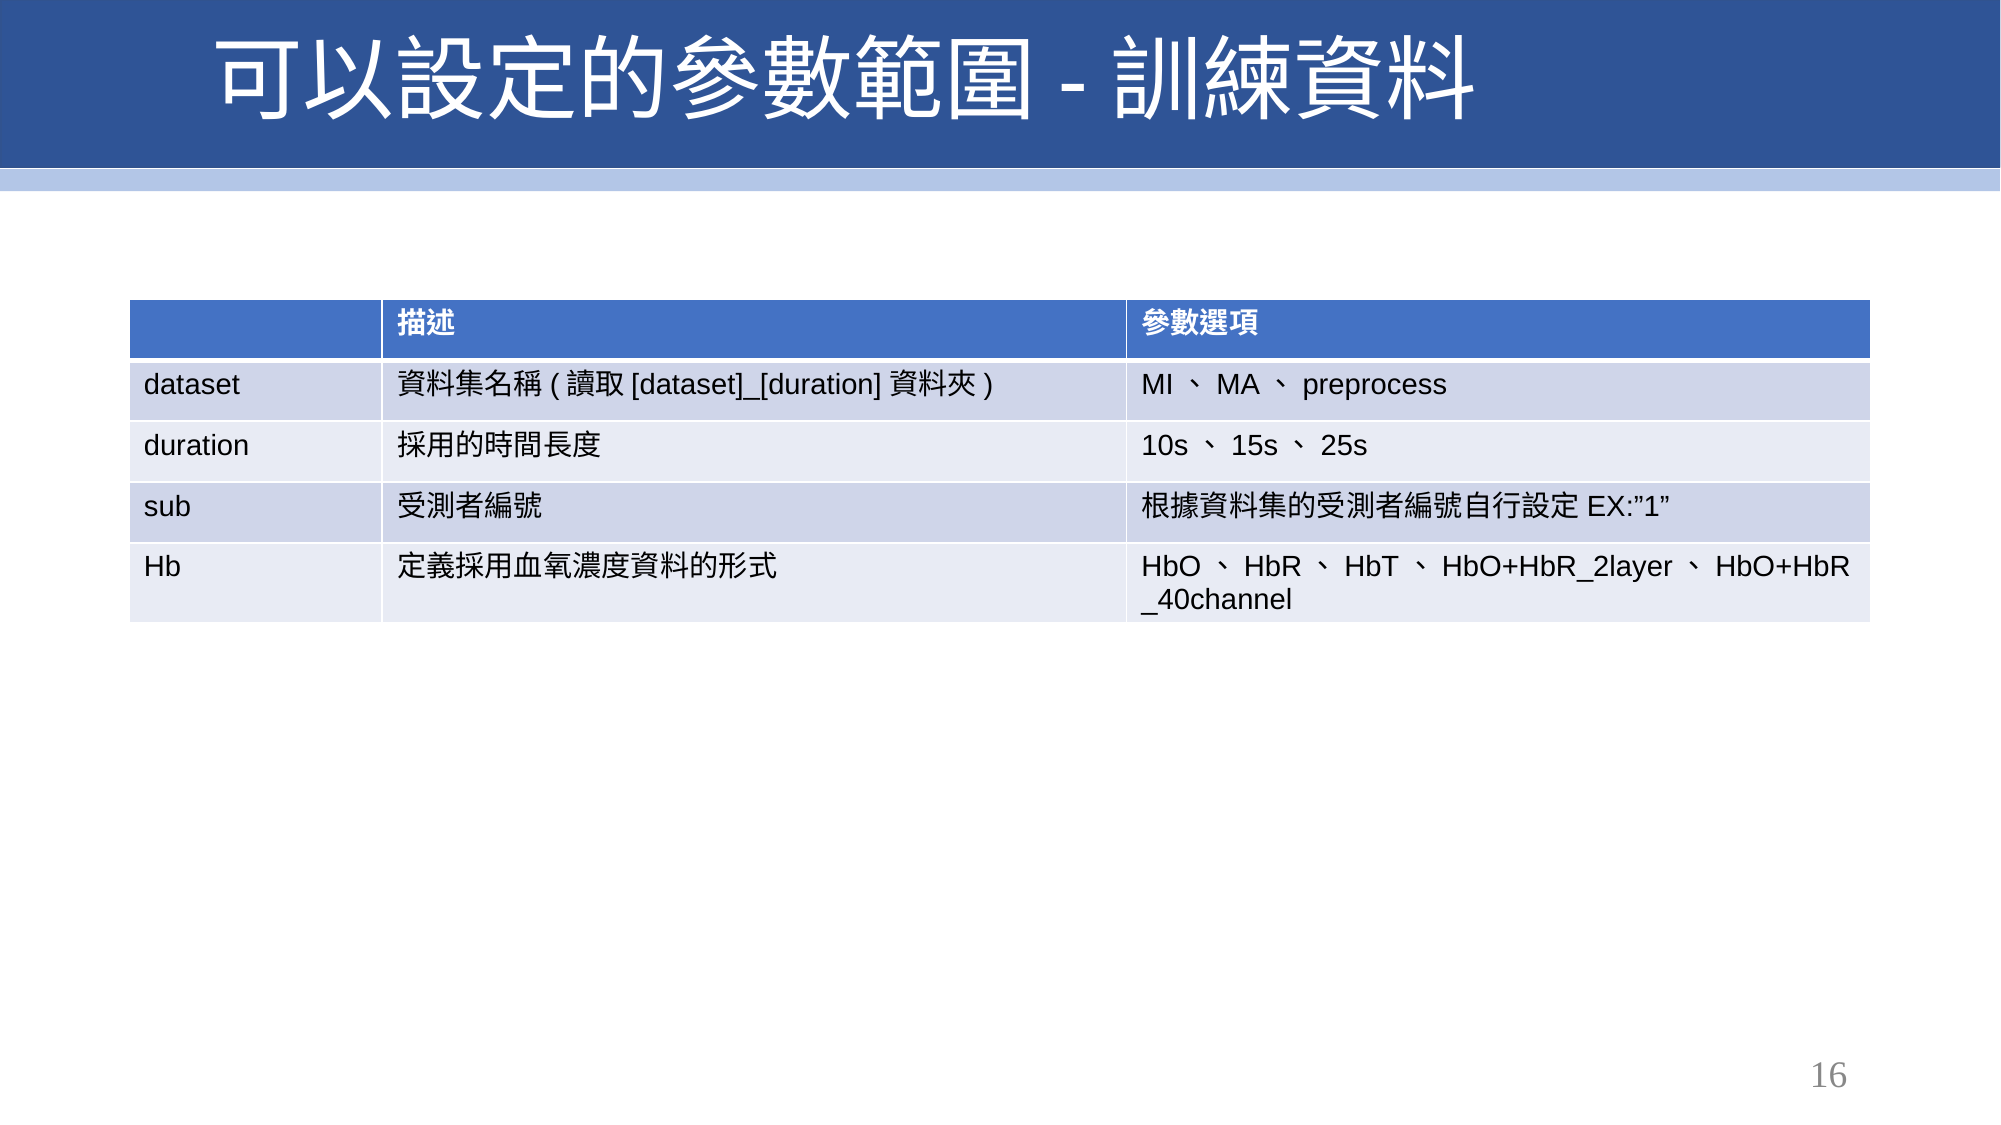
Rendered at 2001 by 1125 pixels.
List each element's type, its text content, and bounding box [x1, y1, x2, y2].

table_cell 受測者編號 [383, 483, 1126, 542]
table_cell Hb [130, 544, 381, 622]
table_header 參數選項 [1127, 300, 1870, 358]
table_cell MI、MA、preprocess [1127, 363, 1870, 420]
slide_number 16 [1412, 1042, 1863, 1103]
table_cell duration [130, 422, 381, 481]
title 可以設定的參數範圍-訓練資料 [196, 0, 1922, 192]
picture [0, 168, 2001, 1125]
table_cell 根據資料集的受測者編號自行設定EX:”1” [1127, 483, 1870, 542]
table_cell 資料集名稱(讀取[dataset]_[duration]資料夾) [383, 363, 1126, 420]
table_cell dataset [130, 363, 381, 420]
table_header [130, 300, 381, 358]
table_header 描述 [383, 300, 1126, 358]
table_cell 定義採用血氧濃度資料的形式 [383, 544, 1126, 622]
table_cell sub [130, 483, 381, 542]
table_cell 10s、15s、25s [1127, 422, 1870, 481]
table_cell 採用的時間長度 [383, 422, 1126, 481]
table_cell HbO、HbR、HbT、HbO+HbR_2layer、HbO+HbR_40channel [1127, 544, 1870, 622]
